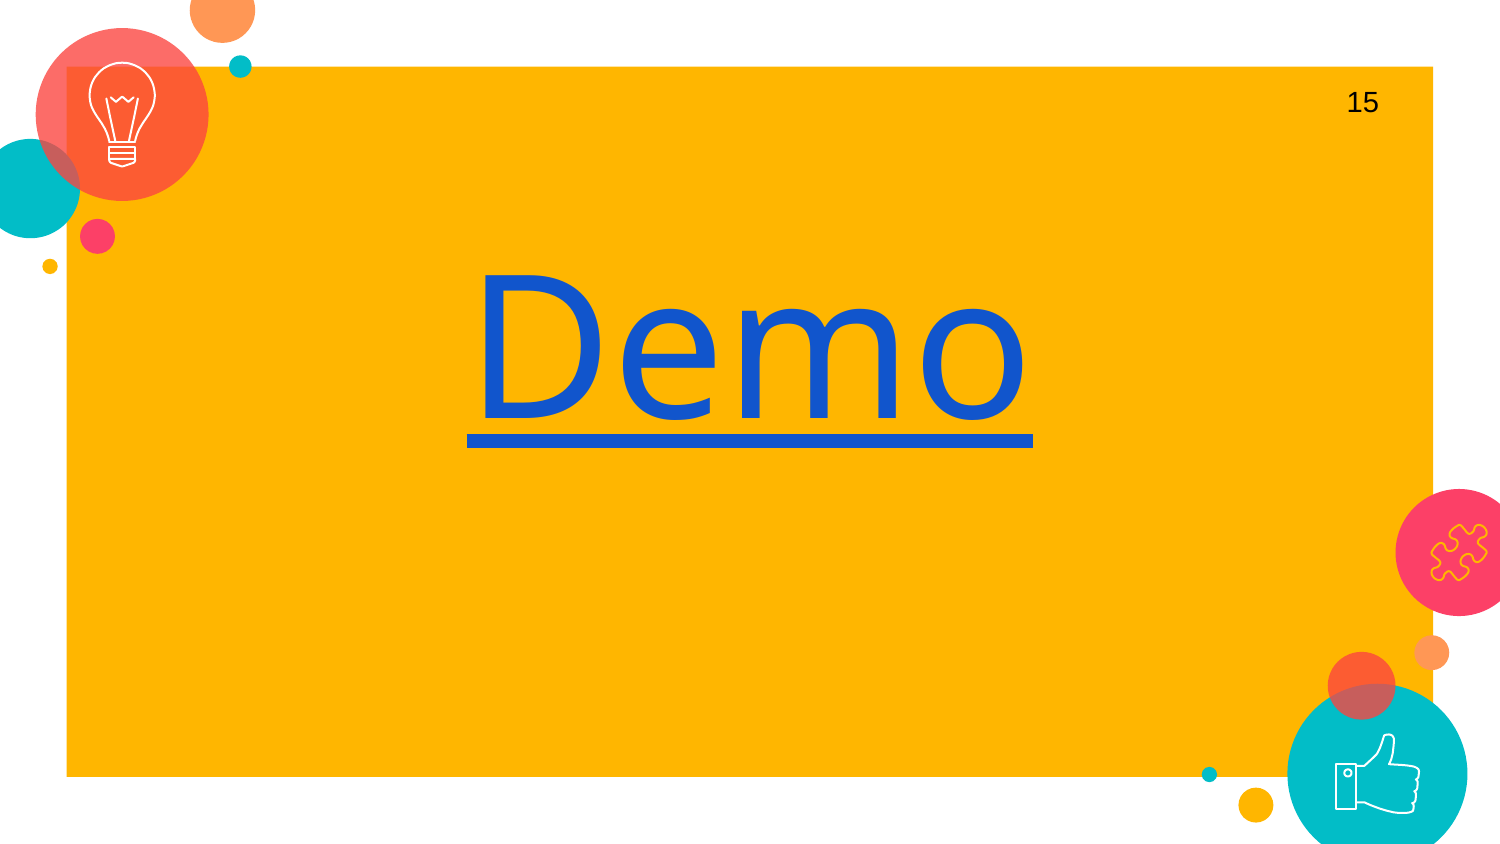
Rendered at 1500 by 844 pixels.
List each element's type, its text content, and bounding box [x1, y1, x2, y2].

slide_number 15 [1331, 68, 1422, 134]
title Demo [240, 259, 1260, 450]
